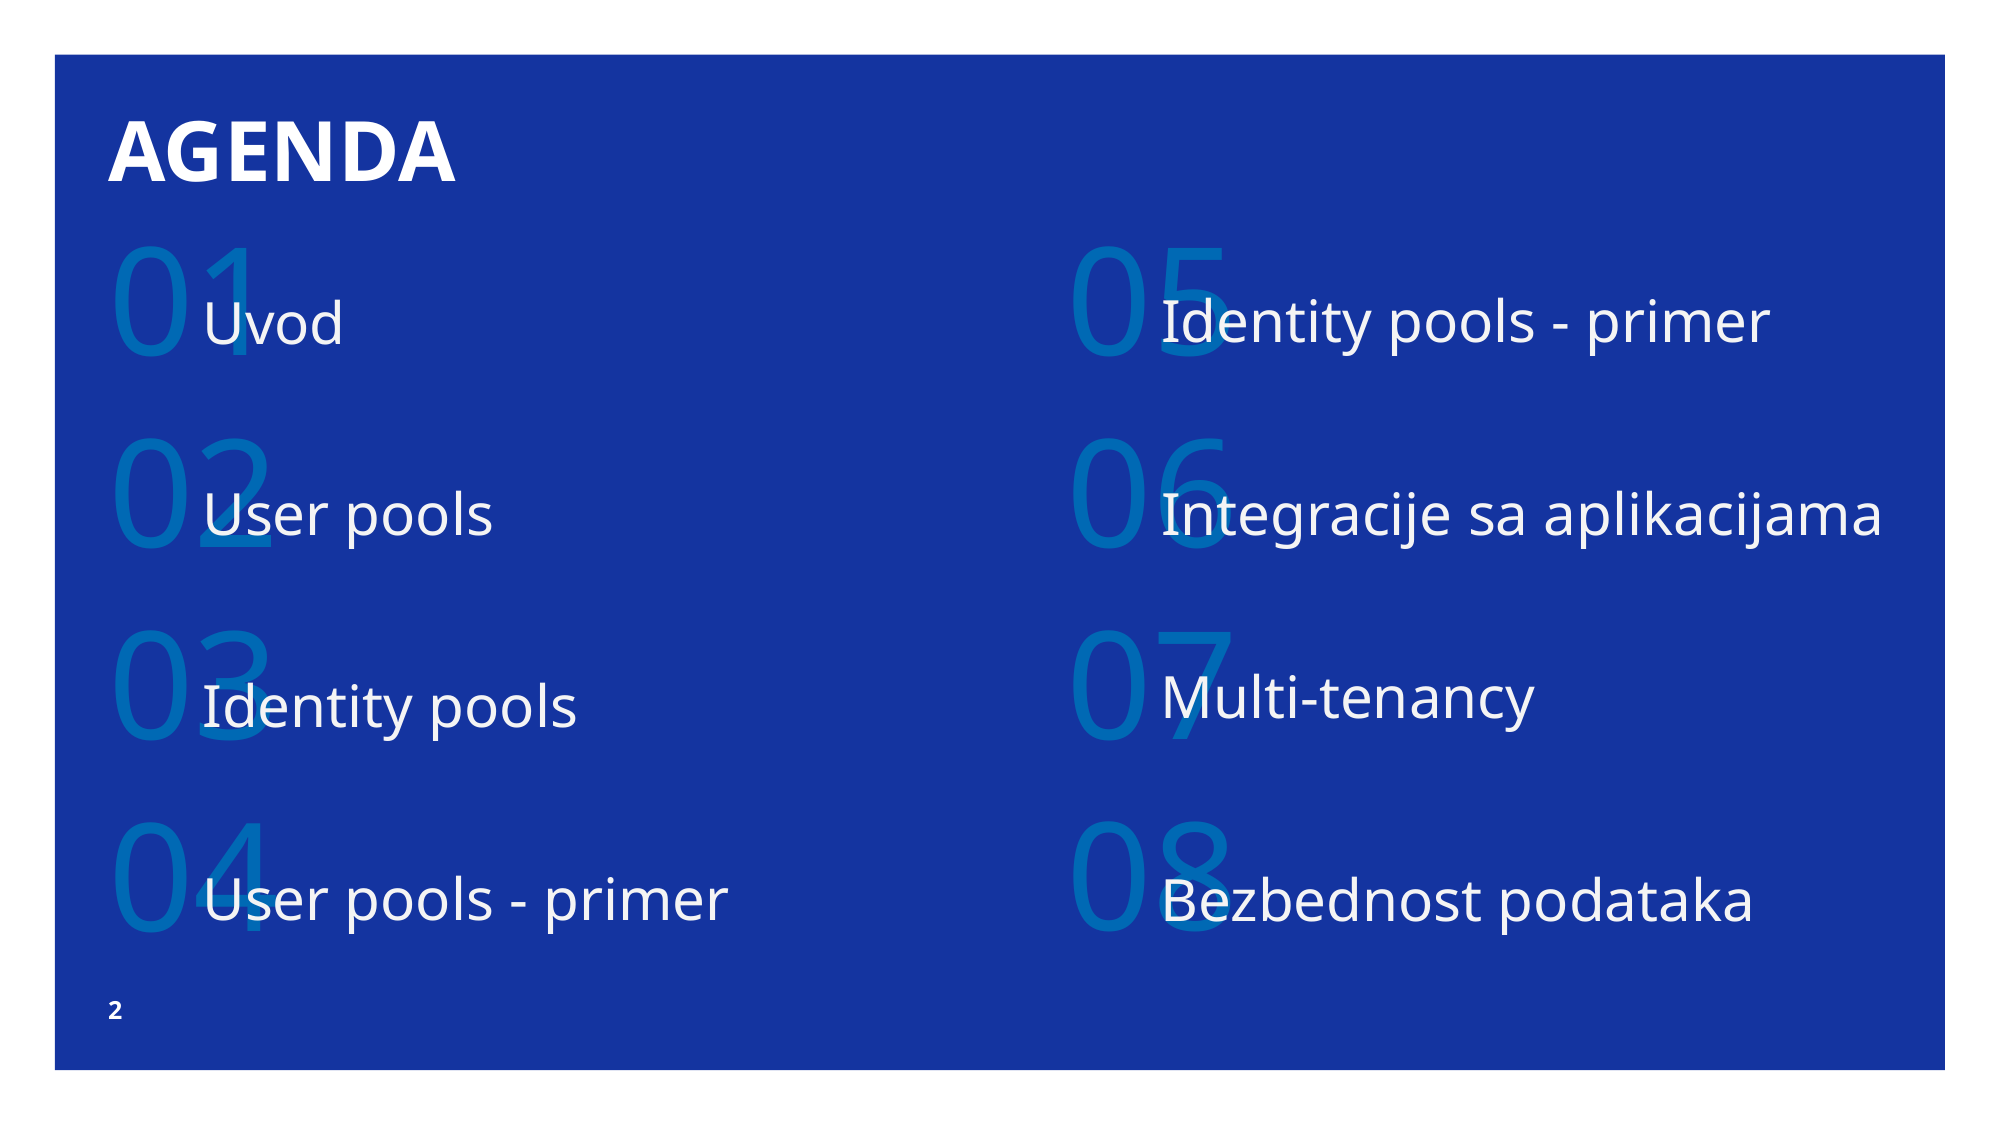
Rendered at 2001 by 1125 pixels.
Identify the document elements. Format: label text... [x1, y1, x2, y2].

text_box Bezbednost podataka [1160, 883, 1928, 993]
list 04 [108, 803, 297, 961]
list Identity pools - primer [1160, 304, 1928, 414]
list Uvod [202, 305, 542, 414]
list 01 [108, 227, 297, 385]
list User pools - primer [202, 881, 969, 992]
text_box 08 [1066, 802, 1256, 960]
list 06 [1066, 419, 1256, 577]
text_box 07 [1066, 610, 1256, 768]
text_box Multi-tenancy [1160, 680, 1928, 790]
list 02 [108, 419, 297, 577]
list Integracije sa aplikacijama [1160, 496, 1928, 607]
list 03 [108, 611, 297, 769]
list 05 [1066, 227, 1256, 385]
list User pools [202, 496, 969, 607]
slide_number 2 [108, 982, 150, 1040]
list Identity pools [202, 689, 969, 799]
title Agenda [108, 54, 1891, 195]
